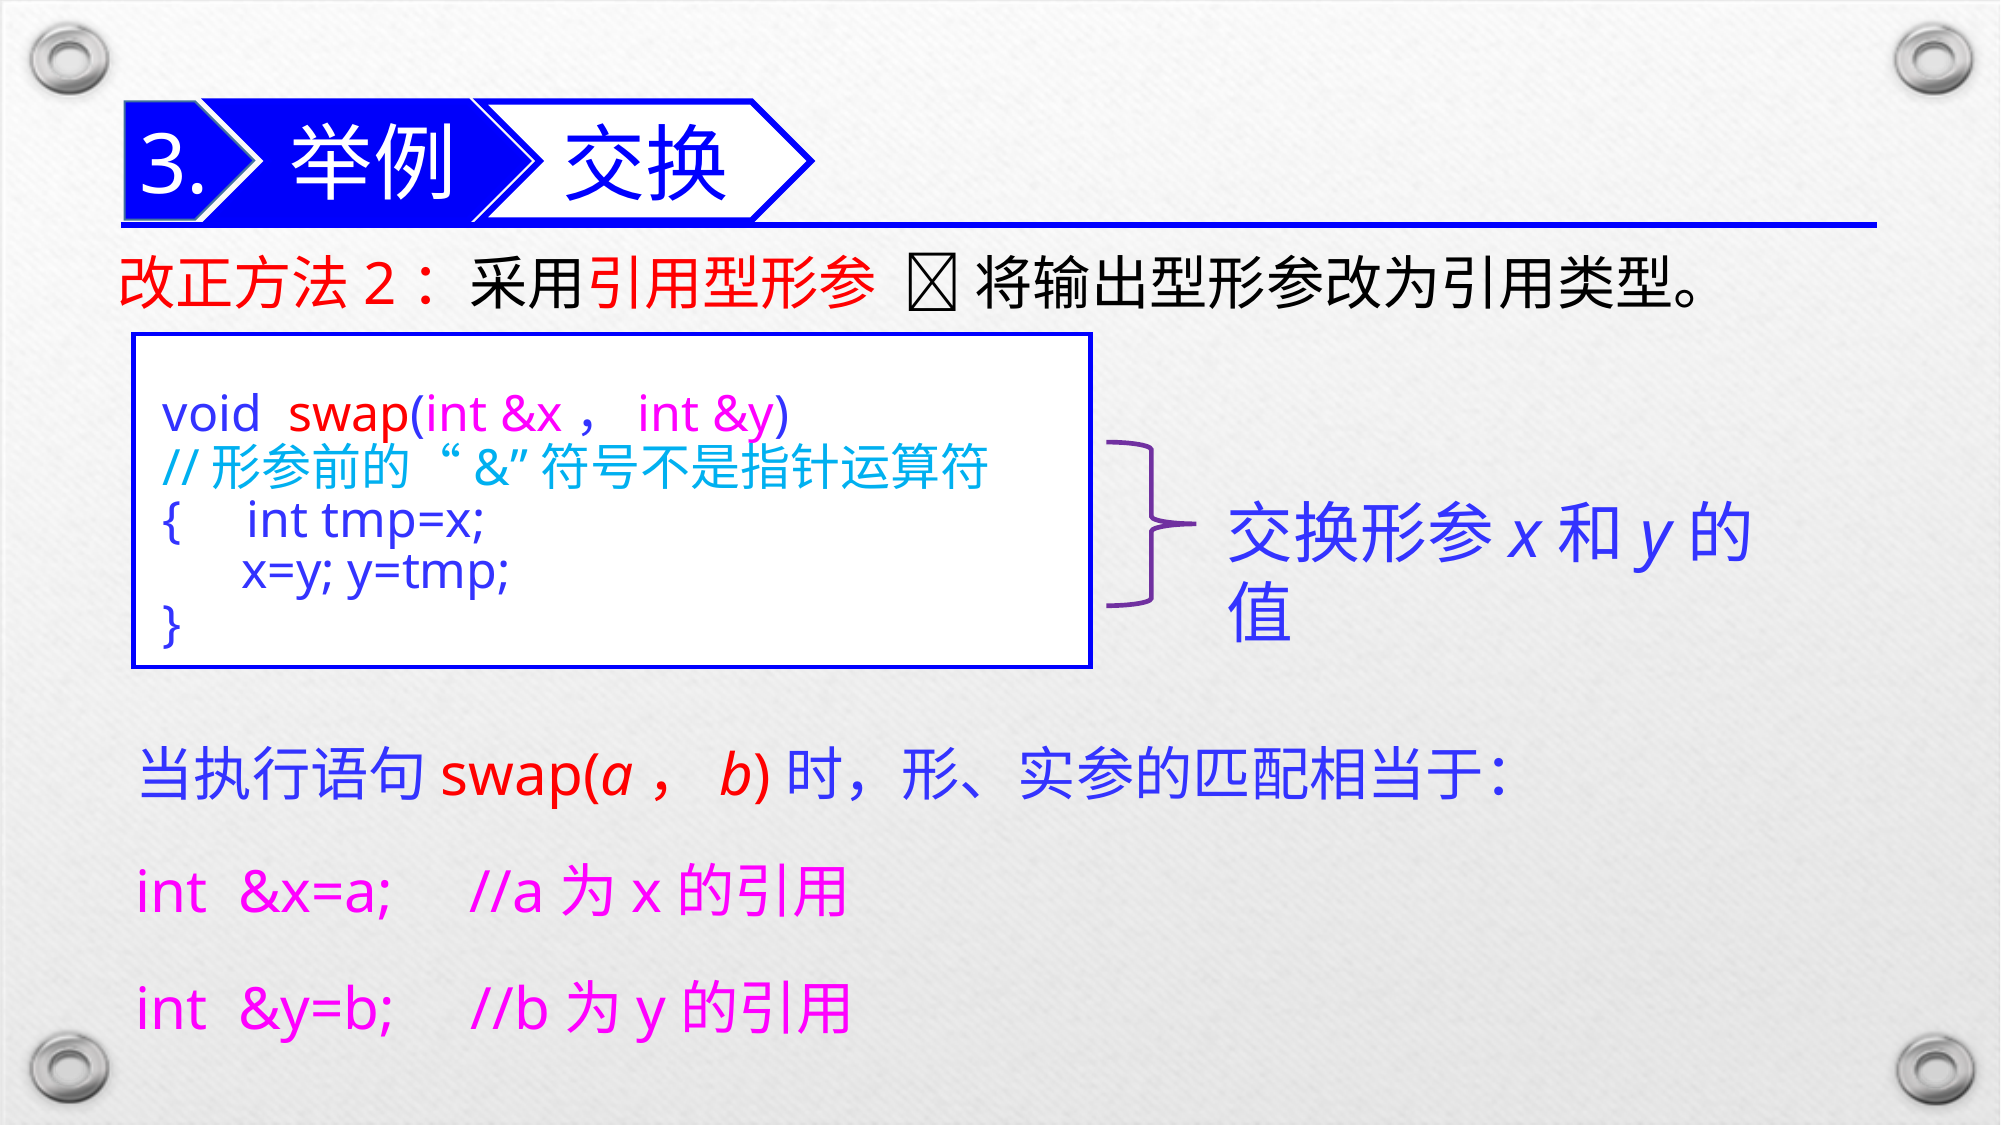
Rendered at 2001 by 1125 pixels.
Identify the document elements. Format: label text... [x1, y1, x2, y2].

picture [0, 0, 2001, 1125]
text_box 3. [123, 100, 208, 221]
text_box 交换形参x和y的值 [1212, 483, 1806, 659]
text_box [1106, 441, 1197, 607]
text_box void swap(int &x，int &y) //形参前的“&”符号不是指针运算符 { int tmp=x; x=y; y=tmp; } [133, 333, 1091, 668]
text_box 当执行语句swap(a，b)时，形、实参的匹配相当于： int &x=a; //a为x的引用 int &y=b; //b为y的引用 [120, 695, 1719, 1049]
text_box 交换 [528, 100, 813, 222]
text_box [208, 79, 528, 242]
text_box 改正方法2：采用引用型形参  将输出型形参改为引用类型。 [102, 238, 1875, 324]
